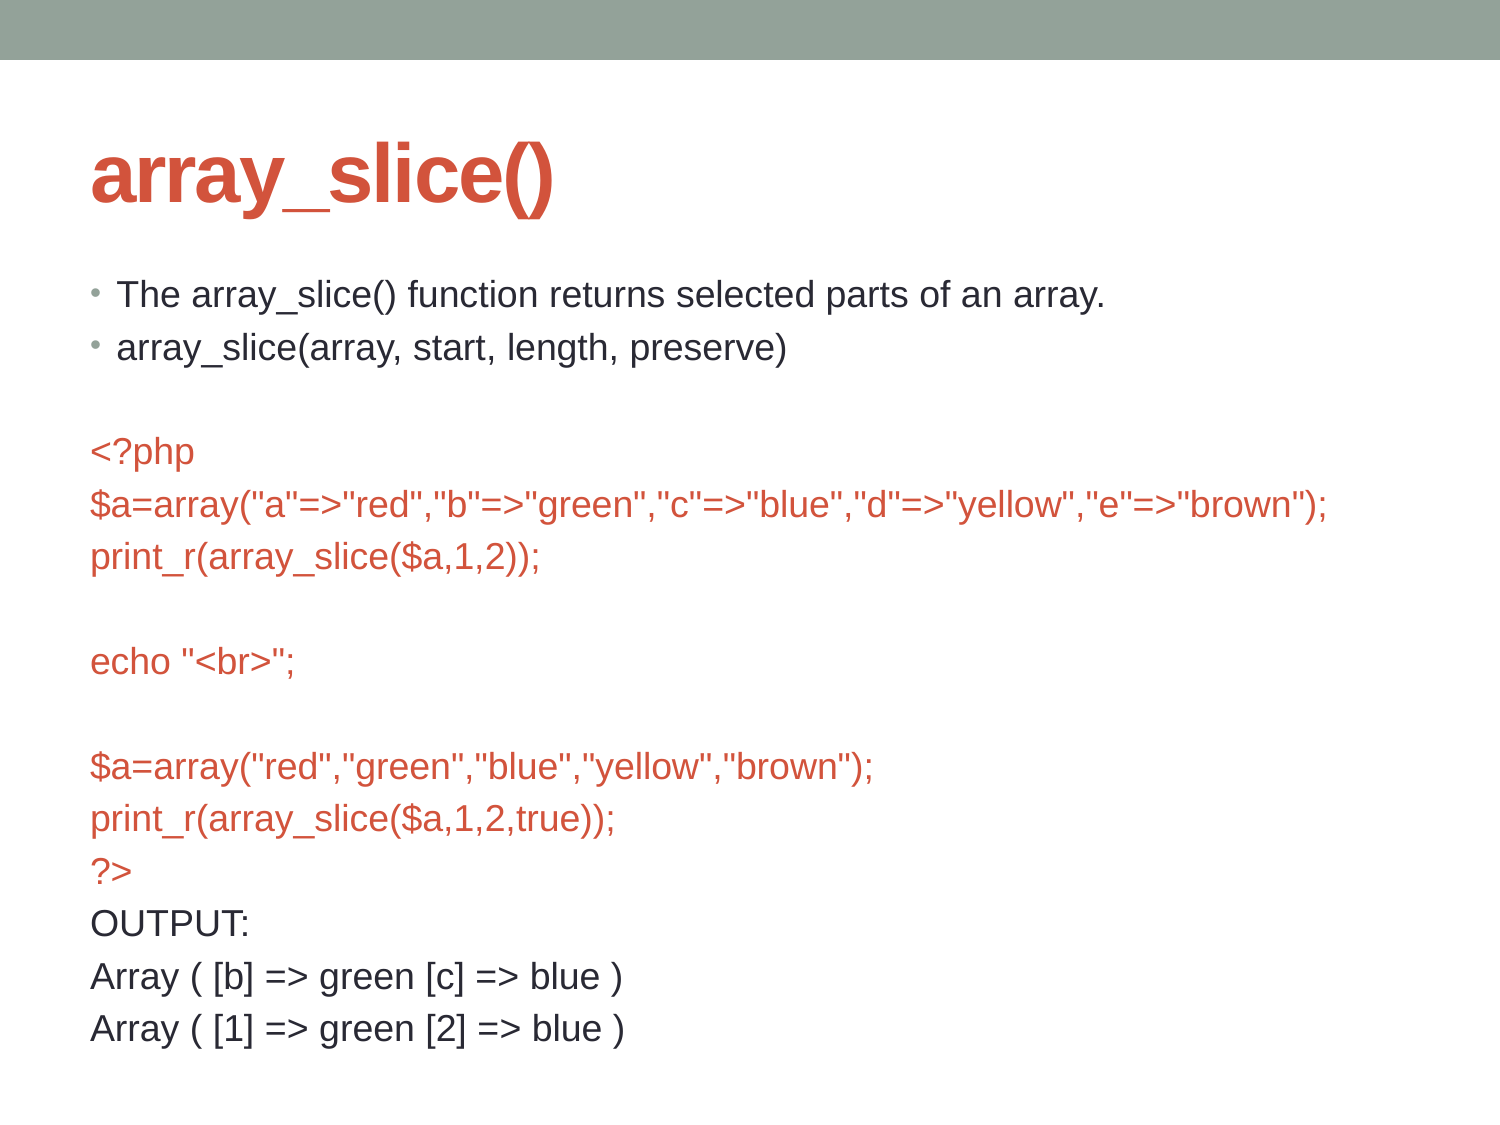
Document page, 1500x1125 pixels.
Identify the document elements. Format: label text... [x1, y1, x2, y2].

title array_slice() [75, 87, 1425, 250]
list The array_slice() function returns selected parts of an array. array_slice(array, start, length, preserve) <?php $a=array("a"=>"red","b"=>"green","c"=>"blue","d"=>"yellow","e"=>"brown"); print_r(array_slice($a,1,2)); echo "<br>"; $a=array("red","green","blue","yellow","brown"); print_r(array_slice($a,1,2,true)); ?> OUTPUT: Array ( [b] => green [c] => blue ) Array ( [1] => green [2] => blue ) [75, 262, 1425, 1063]
